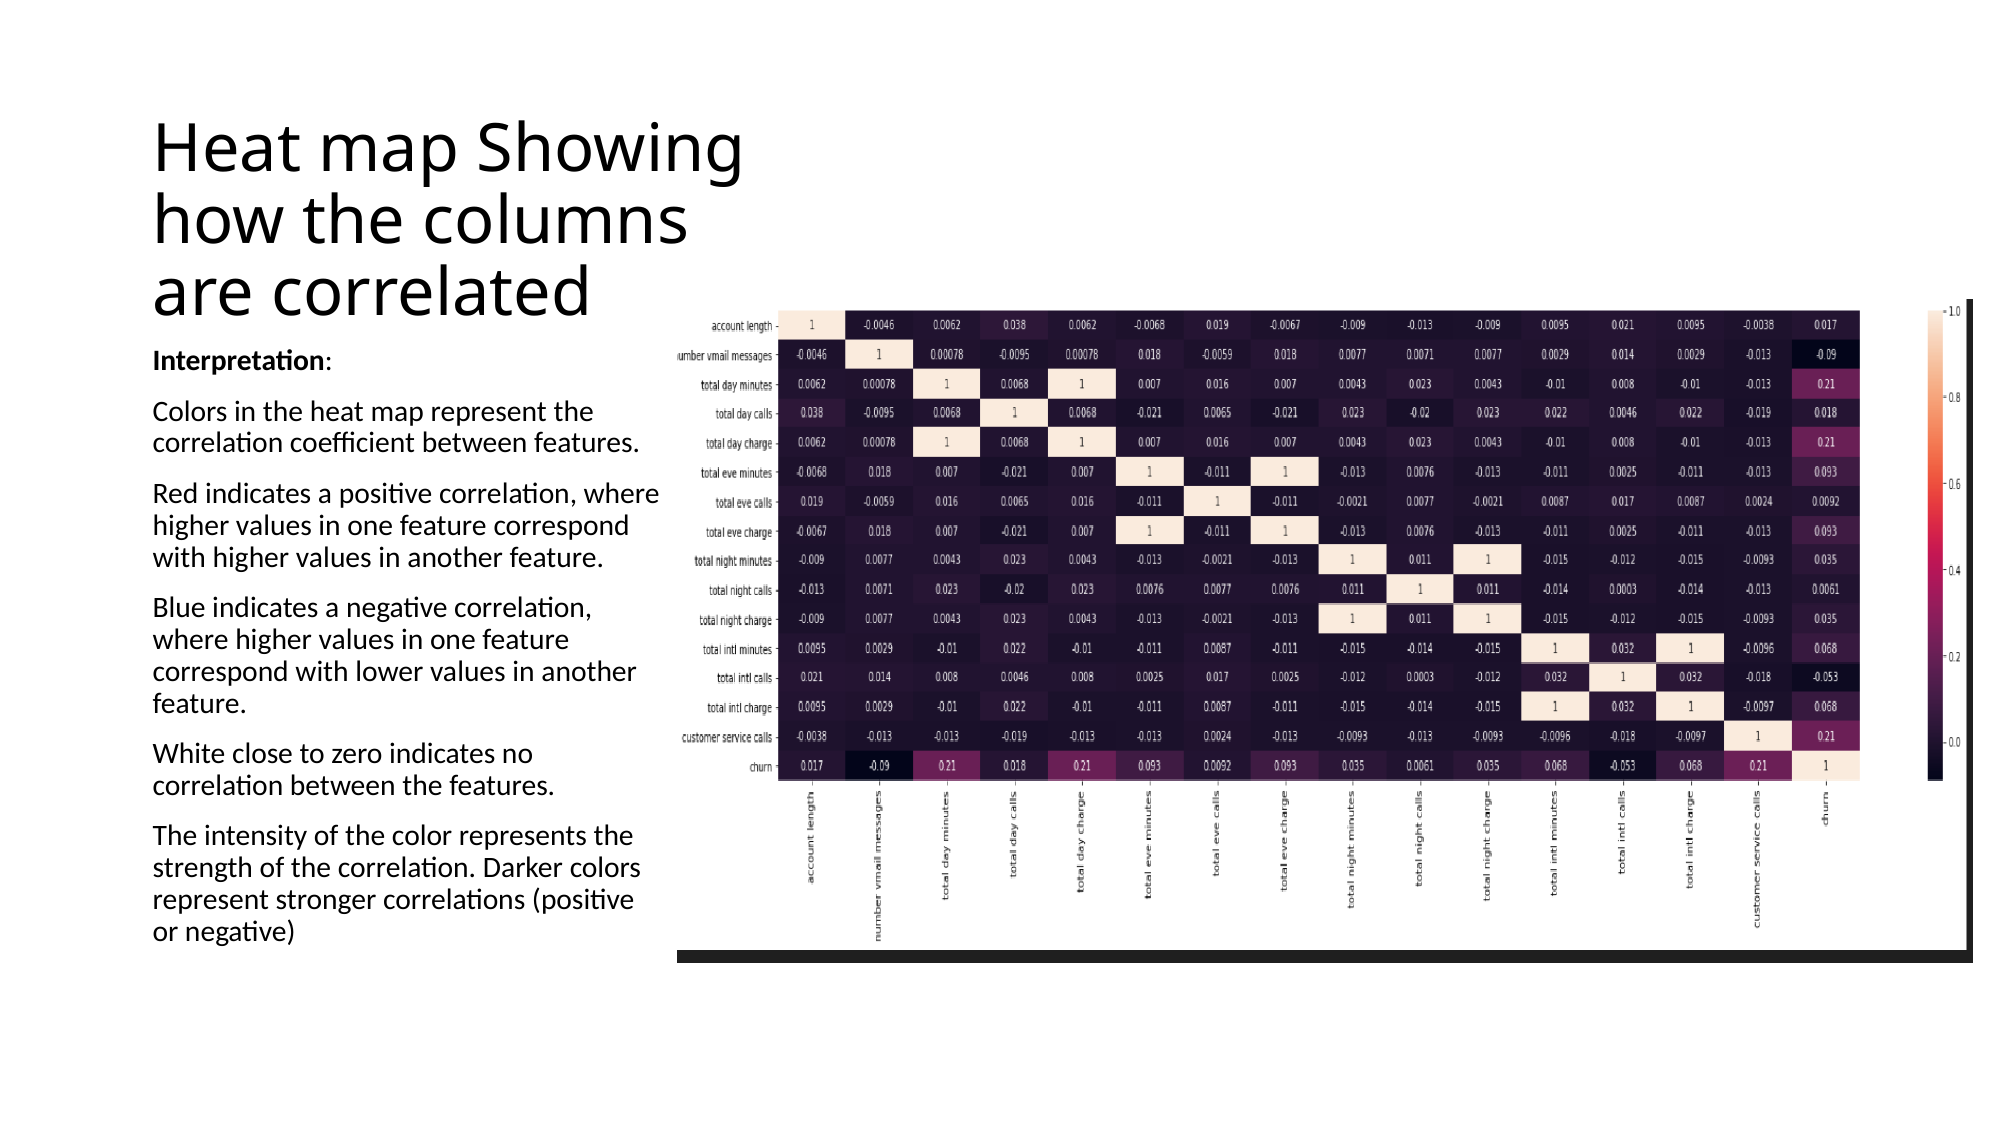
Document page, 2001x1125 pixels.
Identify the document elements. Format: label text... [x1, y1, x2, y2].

title Heat map Showing how the columns are correlated [137, 75, 783, 337]
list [677, 299, 1973, 963]
list Interpretation: Colors in the heat map represent the correlation coefficient between features. Red indicates a positive correlation, where higher values in one feature correspond with higher values in another feature. Blue indicates a negative correlation, where higher values in one feature correspond with lower values in another feature. White close to zero indicates no correlation between the features. The intensity of the color represents the strength of the correlation. Darker colors represent stronger correlations (positive or negative) [137, 337, 677, 963]
